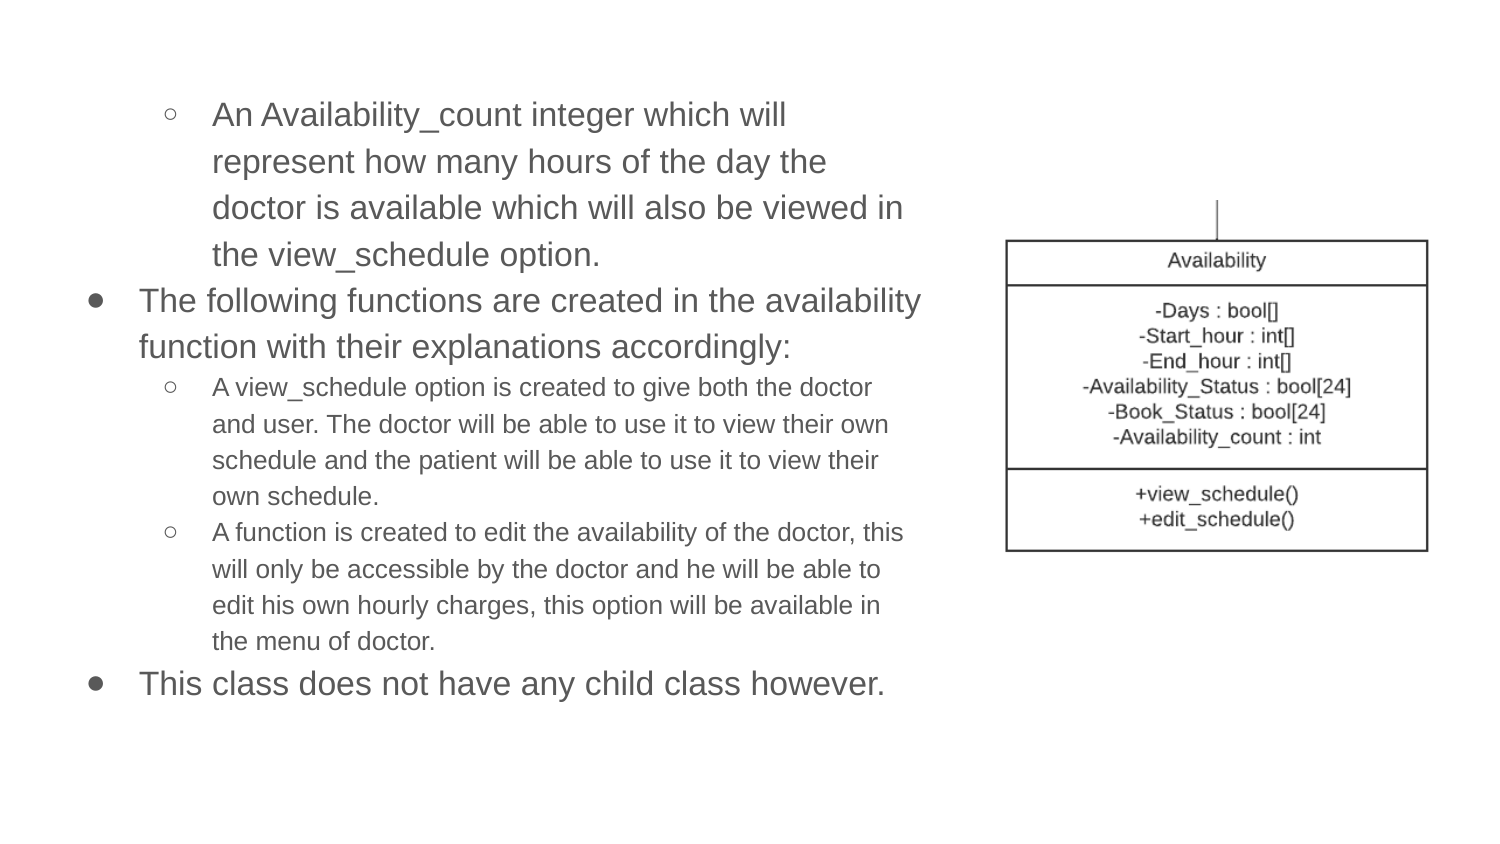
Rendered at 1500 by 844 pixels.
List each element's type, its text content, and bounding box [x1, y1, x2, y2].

list An Availability_count integer which will represent how many hours of the day the doctor is available which will also be viewed in the view_schedule option. The following functions are created in the availability function with their explanations accordingly: A view_schedule option is created to give both the doctor and user. The doctor will be able to use it to view their own schedule and the patient will be able to use it to view their own schedule. A function is created to edit the availability of the doctor, this will only be accessible by the doctor and he will be able to edit his own hourly charges, this option will be available in the menu of doctor. This class does not have any child class however. [51, 71, 937, 750]
picture [959, 200, 1474, 593]
